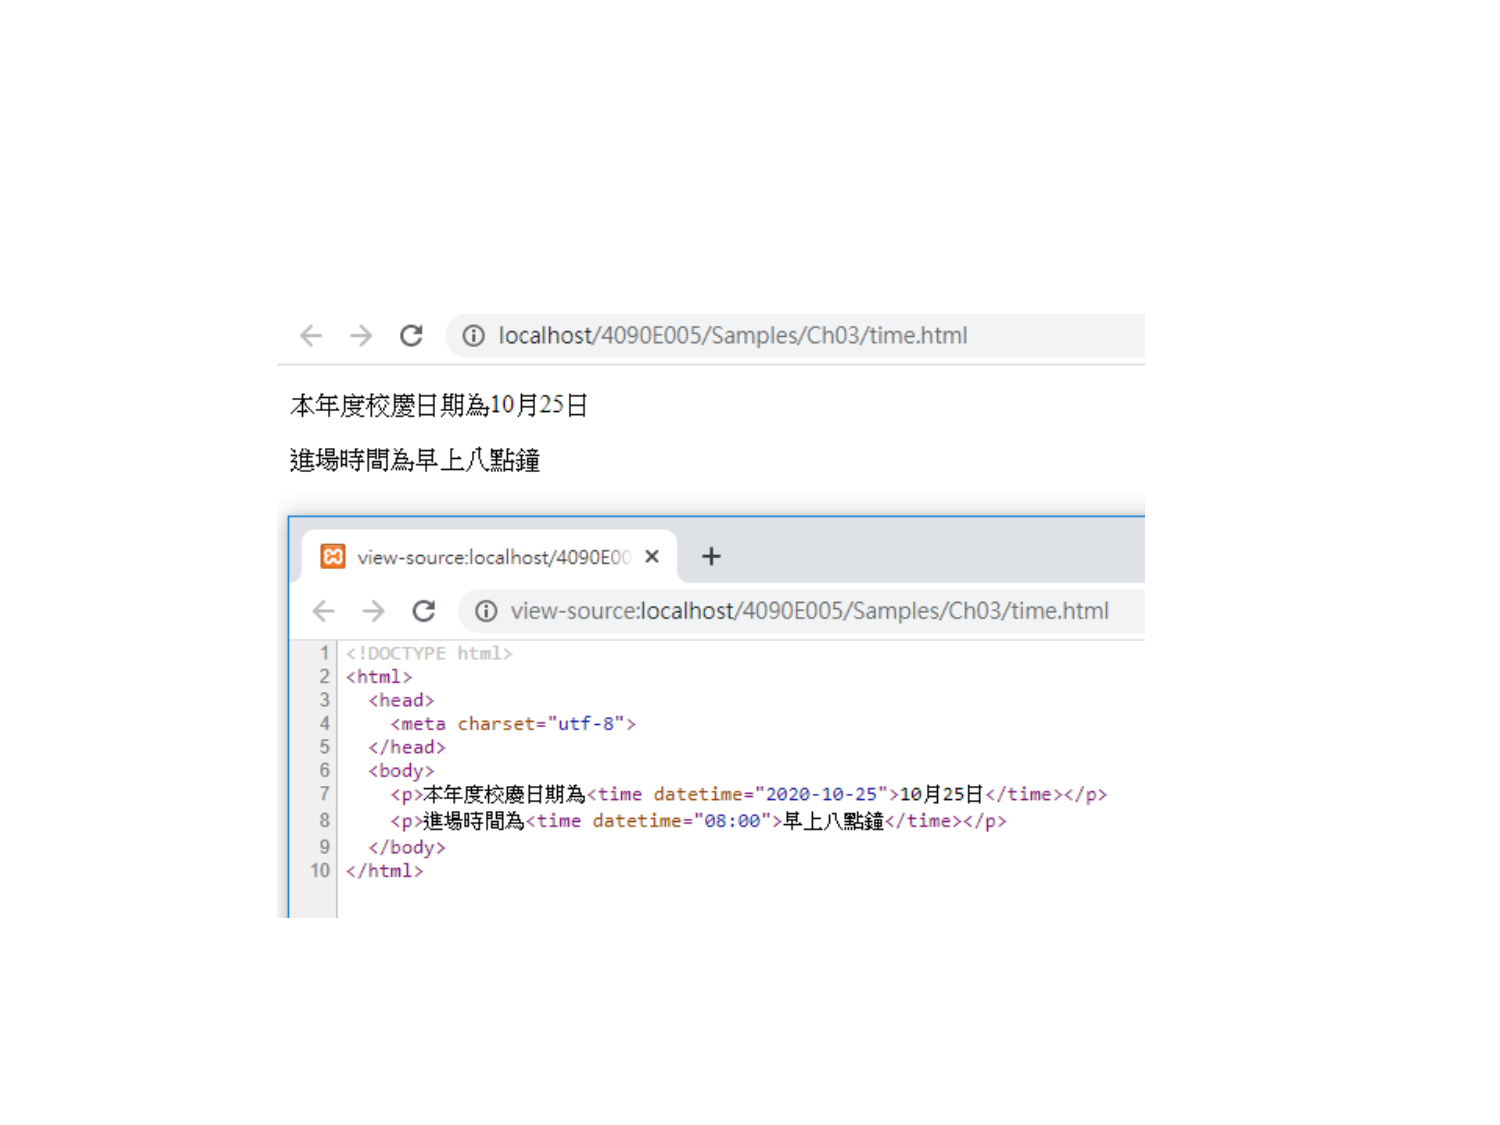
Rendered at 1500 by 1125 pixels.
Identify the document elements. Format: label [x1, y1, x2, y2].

list [277, 314, 1145, 918]
